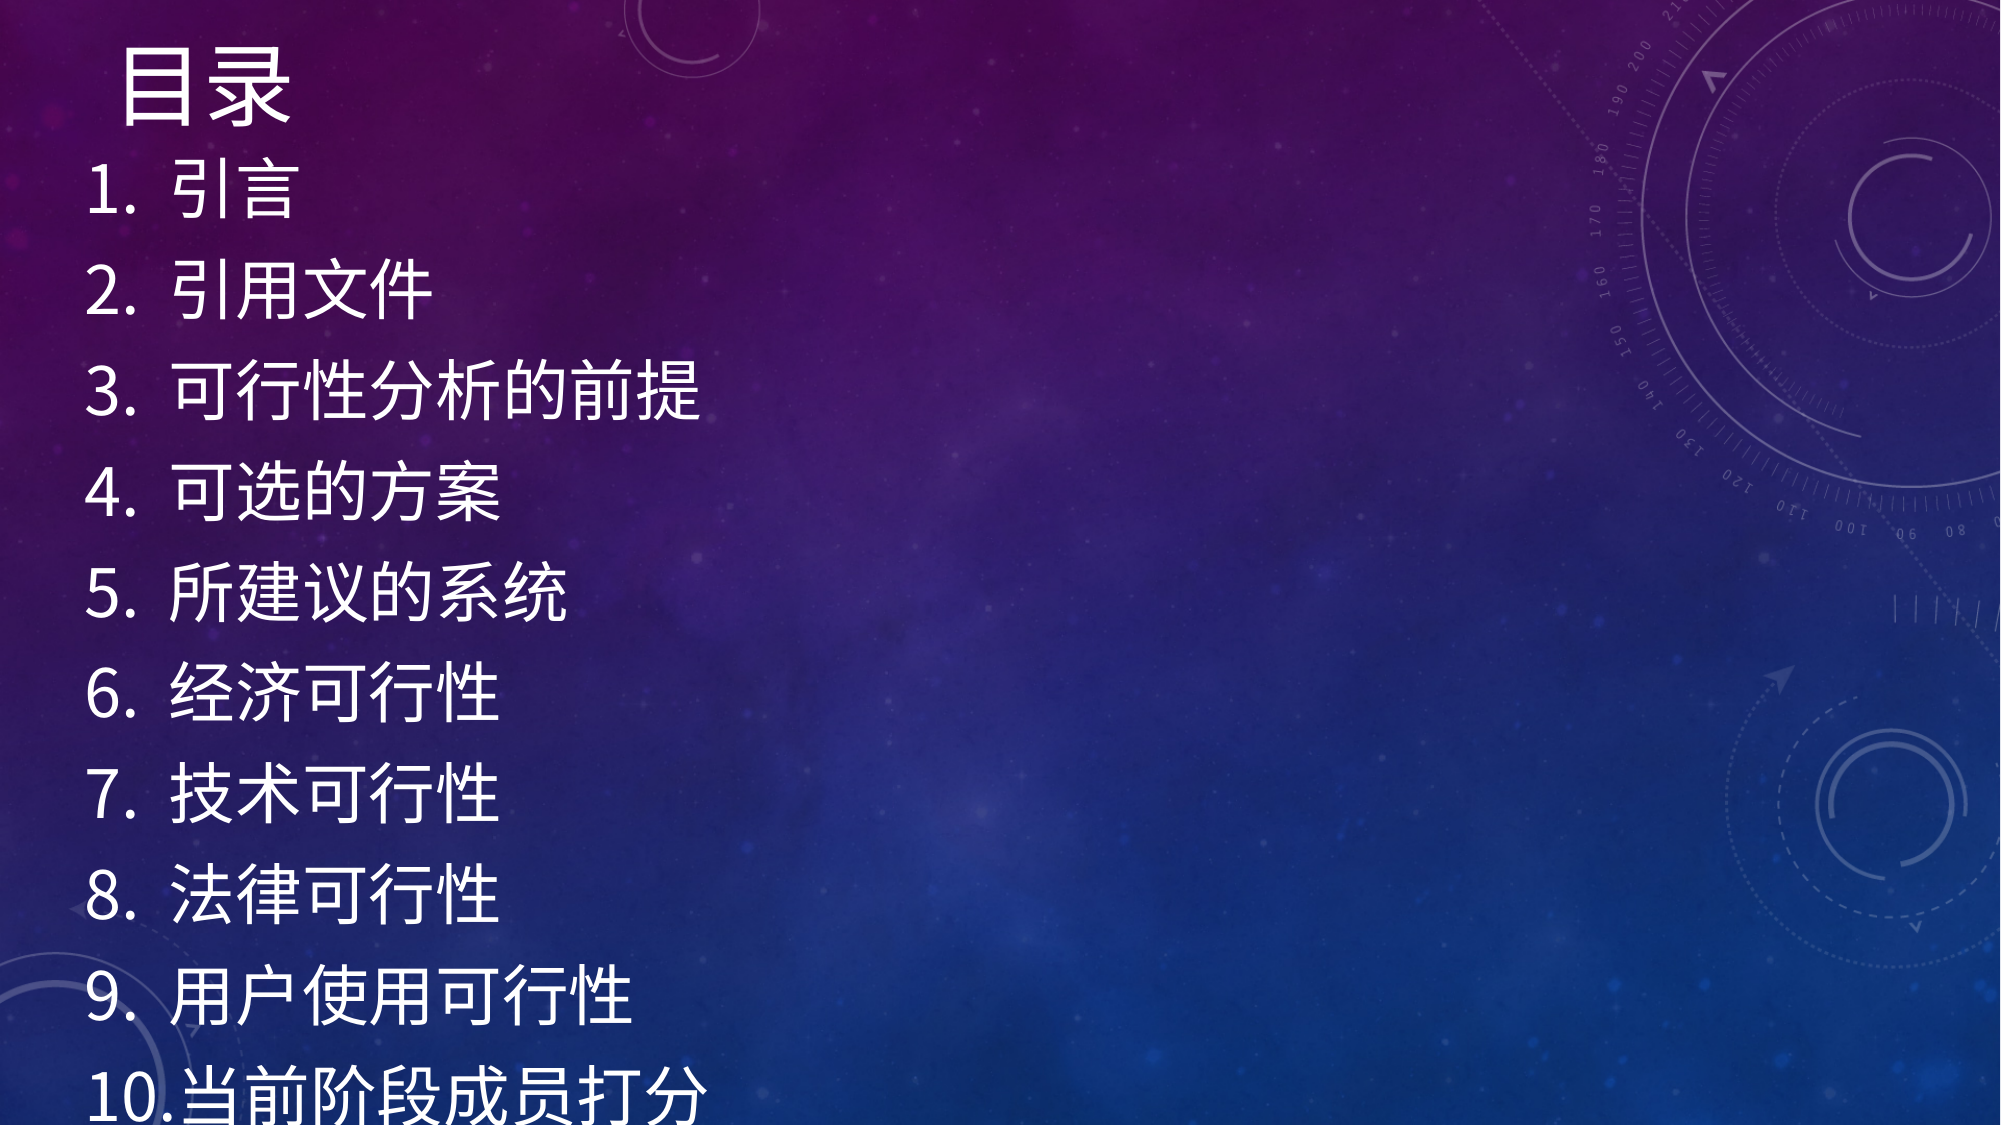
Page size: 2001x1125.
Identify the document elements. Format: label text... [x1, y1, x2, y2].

picture [0, 0, 2001, 1125]
title 目录 [97, 13, 1760, 153]
list 引言 引用文件 可行性分析的前提 可选的方案 所建议的系统 经济可行性 技术可行性 法律可行性 用户使用可行性 当前阶段成员打分 [69, 139, 1732, 1087]
